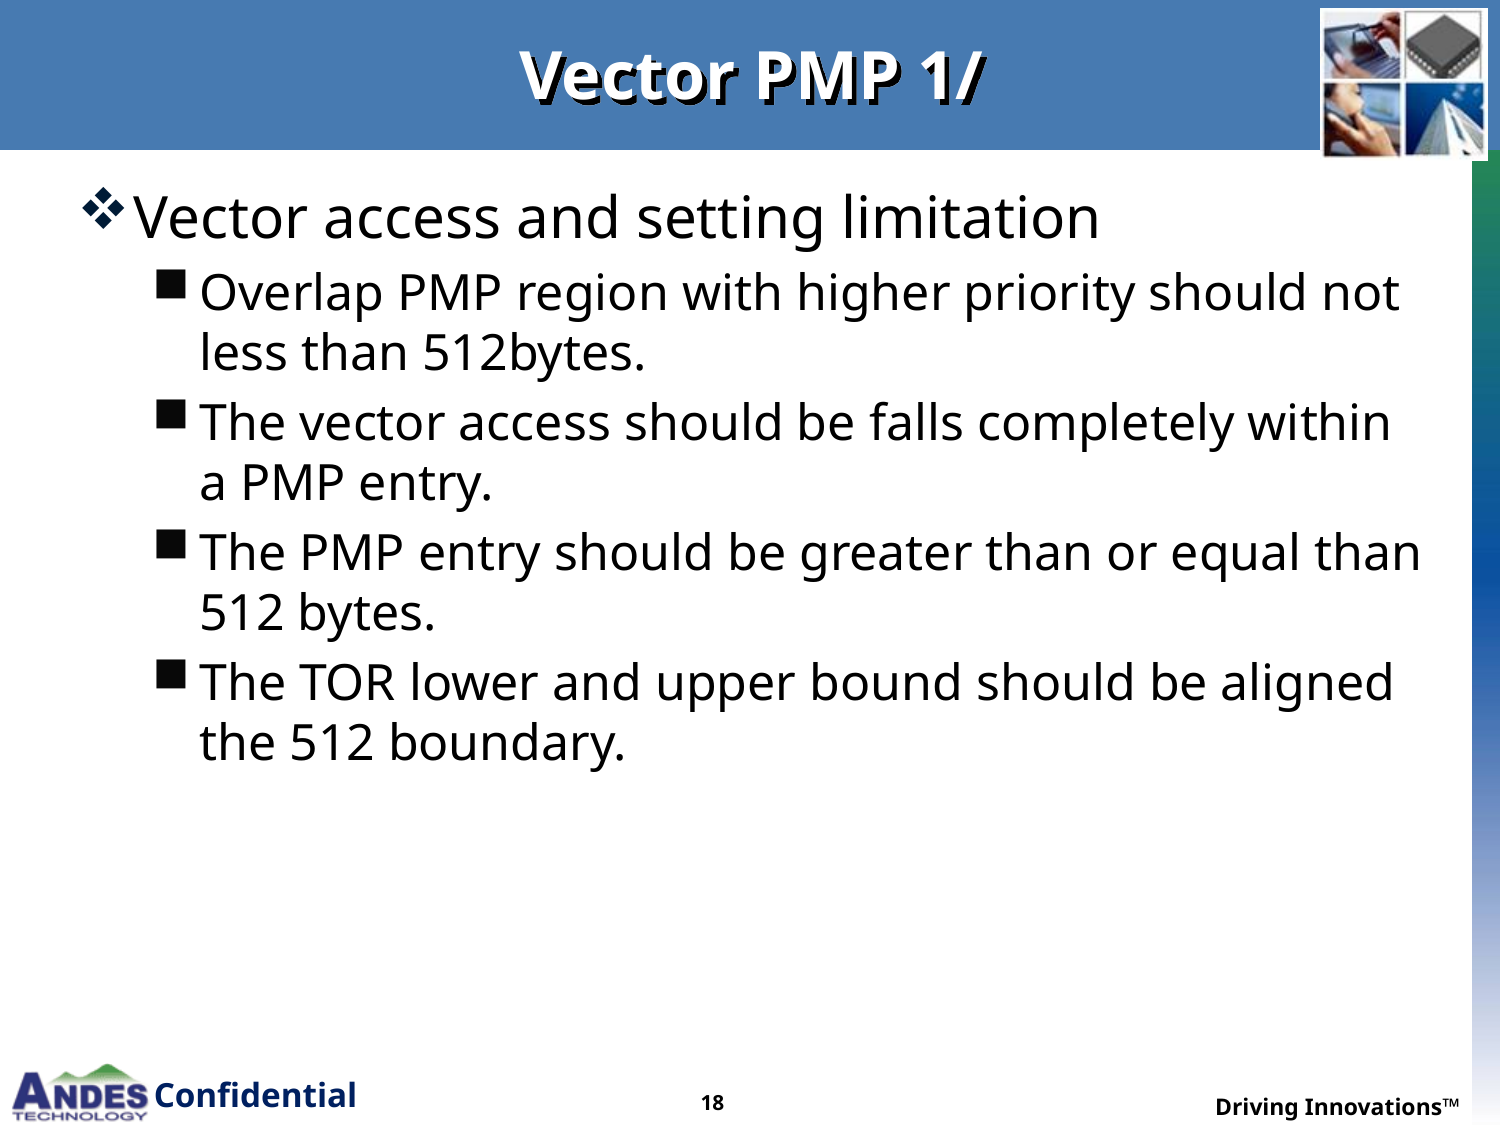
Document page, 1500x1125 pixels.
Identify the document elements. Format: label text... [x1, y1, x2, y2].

title Vector PMP 1/ [52, 23, 1451, 124]
picture [0, 1063, 163, 1123]
picture [1320, 8, 1500, 1125]
list Vector access and setting limitation Overlap PMP region with higher priority should not less than 512bytes. The vector access should be falls completely within a PMP entry. The PMP entry should be greater than or equal than 512 bytes. The TOR lower and upper bound should be aligned the 512 boundary. [62, 172, 1444, 1048]
